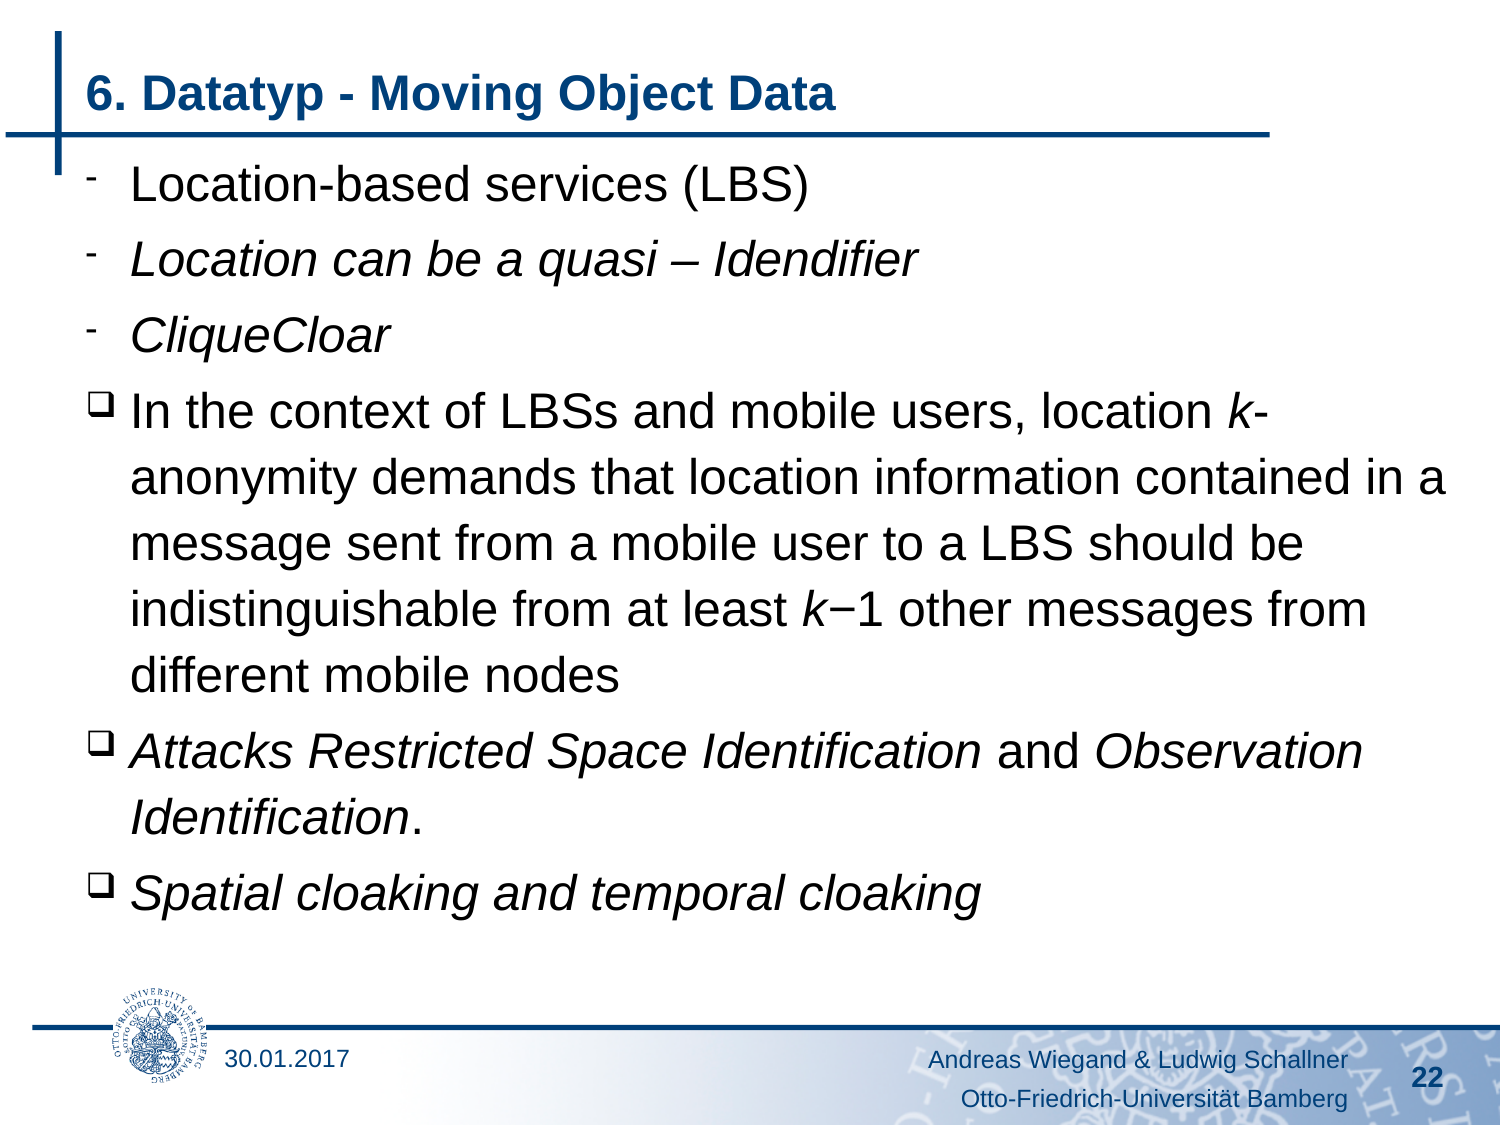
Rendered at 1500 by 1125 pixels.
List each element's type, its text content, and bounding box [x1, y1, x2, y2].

picture [0, 1026, 1500, 1125]
title 6. Datatyp - Moving Object Data [70, 43, 1365, 137]
footer Andreas Wiegand & Ludwig Schallner [451, 1045, 1353, 1083]
slide_number 22 [1380, 1051, 1460, 1107]
list Location-based services (LBS) Location can be a quasi – Idendifier CliqueCloar In the context of LBSs and mobile users, location k-anonymity demands that location information contained in a message sent from a mobile user to a LBS should be indistinguishable from at least k−1 other messages from different mobile nodes Attacks Restricted Space Identification and Observation Identification. Spatial cloaking and temporal cloaking [70, 137, 1477, 1045]
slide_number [218, 1045, 432, 1097]
